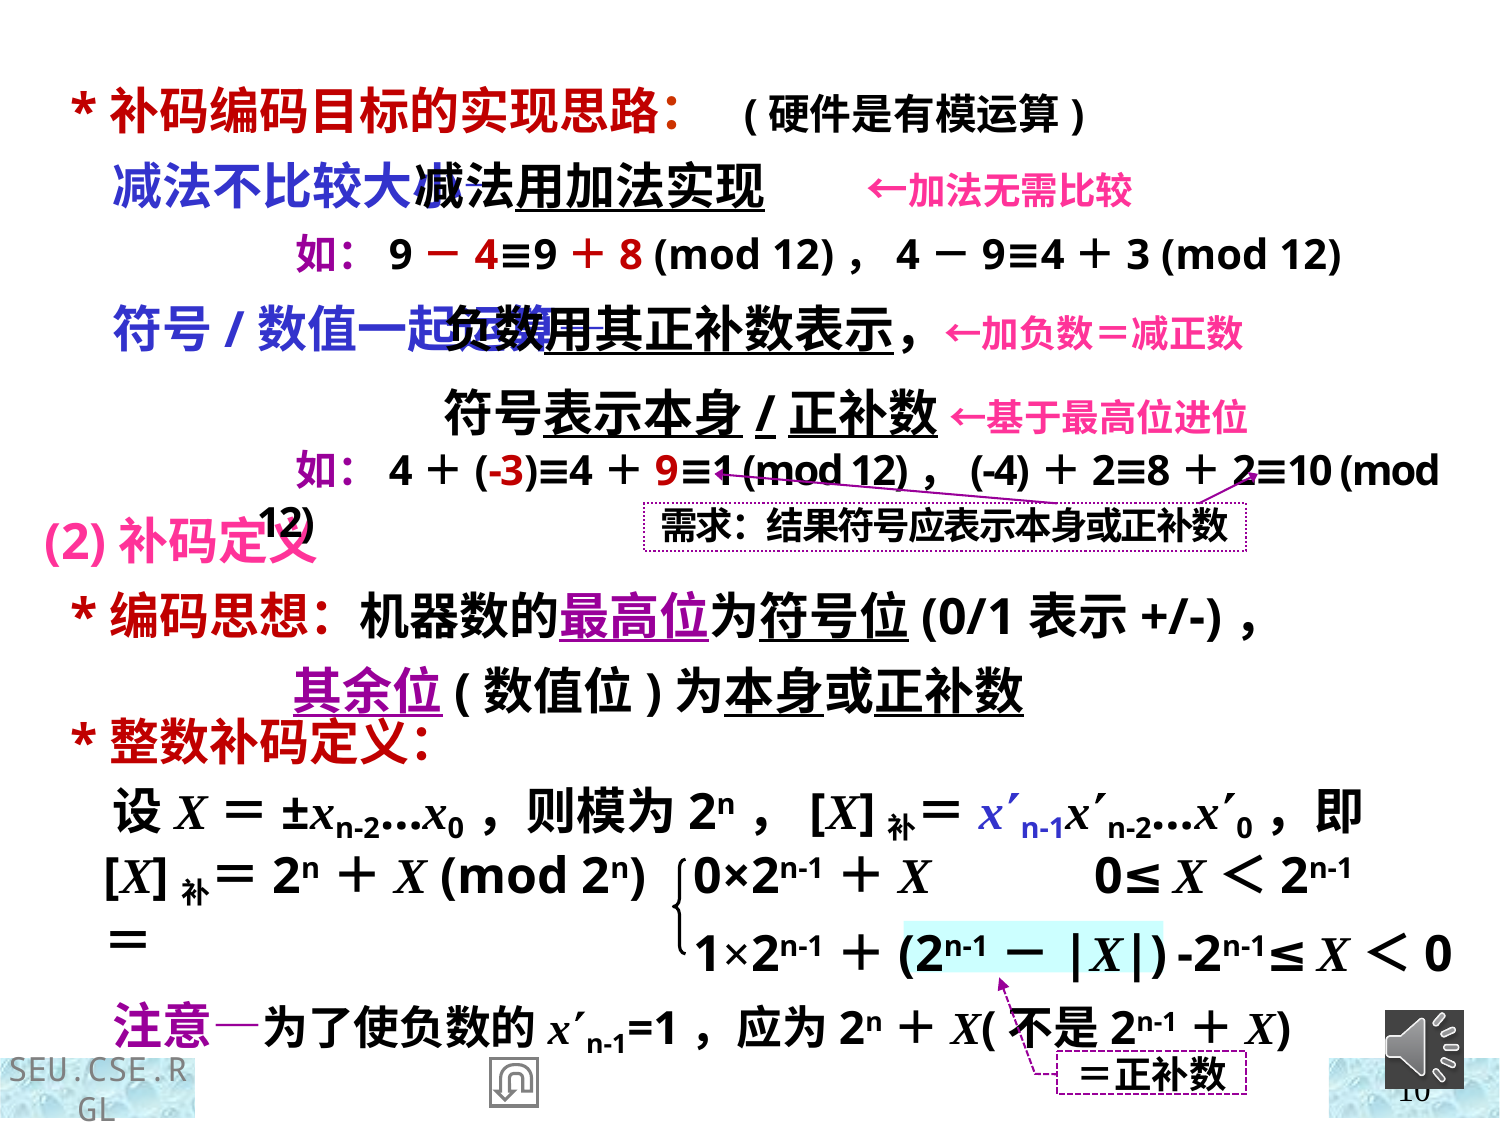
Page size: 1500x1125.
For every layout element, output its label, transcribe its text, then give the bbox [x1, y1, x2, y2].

text_box *补码编码目标的实现思路： (硬件是有模运算) 减法不比较大小— 符号/数值一起运算— [29, 56, 1182, 366]
text_box ＝正补数 [997, 986, 1039, 1075]
slide_number 10 [1328, 1058, 1500, 1118]
text_box 注意—为了使负数的xn-1=1，应为2n＋X(不是2n-1＋X) [29, 971, 1471, 1066]
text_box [0, 1058, 195, 1118]
text_box ＝正补数 [1046, 1050, 1247, 1094]
text_box [490, 1058, 538, 1106]
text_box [100, 841, 1483, 978]
text_box 负数用其正补数表示，←加负数＝减正数 符号表示本身/正补数 ←基于最高位进位 如：4＋(-3)≡4＋9≡1 (mod 12)，(-4)＋2≡8＋2≡10 (mod 12) [242, 273, 1483, 554]
text_box 减法用加法实现 ←加法无需比较 如：9－4≡9＋8 (mod 12)，4－9≡4＋3 (mod 12) [242, 132, 1483, 273]
text_box (2)补码定义 *编码思想：机器数的最高位为符号位(0/1表示+/-)， 其余位(数值位)为本身或正补数 [29, 487, 1471, 688]
text_box *整数补码定义： 设X＝±xn-2…x0，则模为2n，[X]补＝xn-1xn-2…x0，即 [29, 688, 1471, 852]
picture [1384, 1009, 1465, 1090]
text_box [643, 473, 1259, 551]
